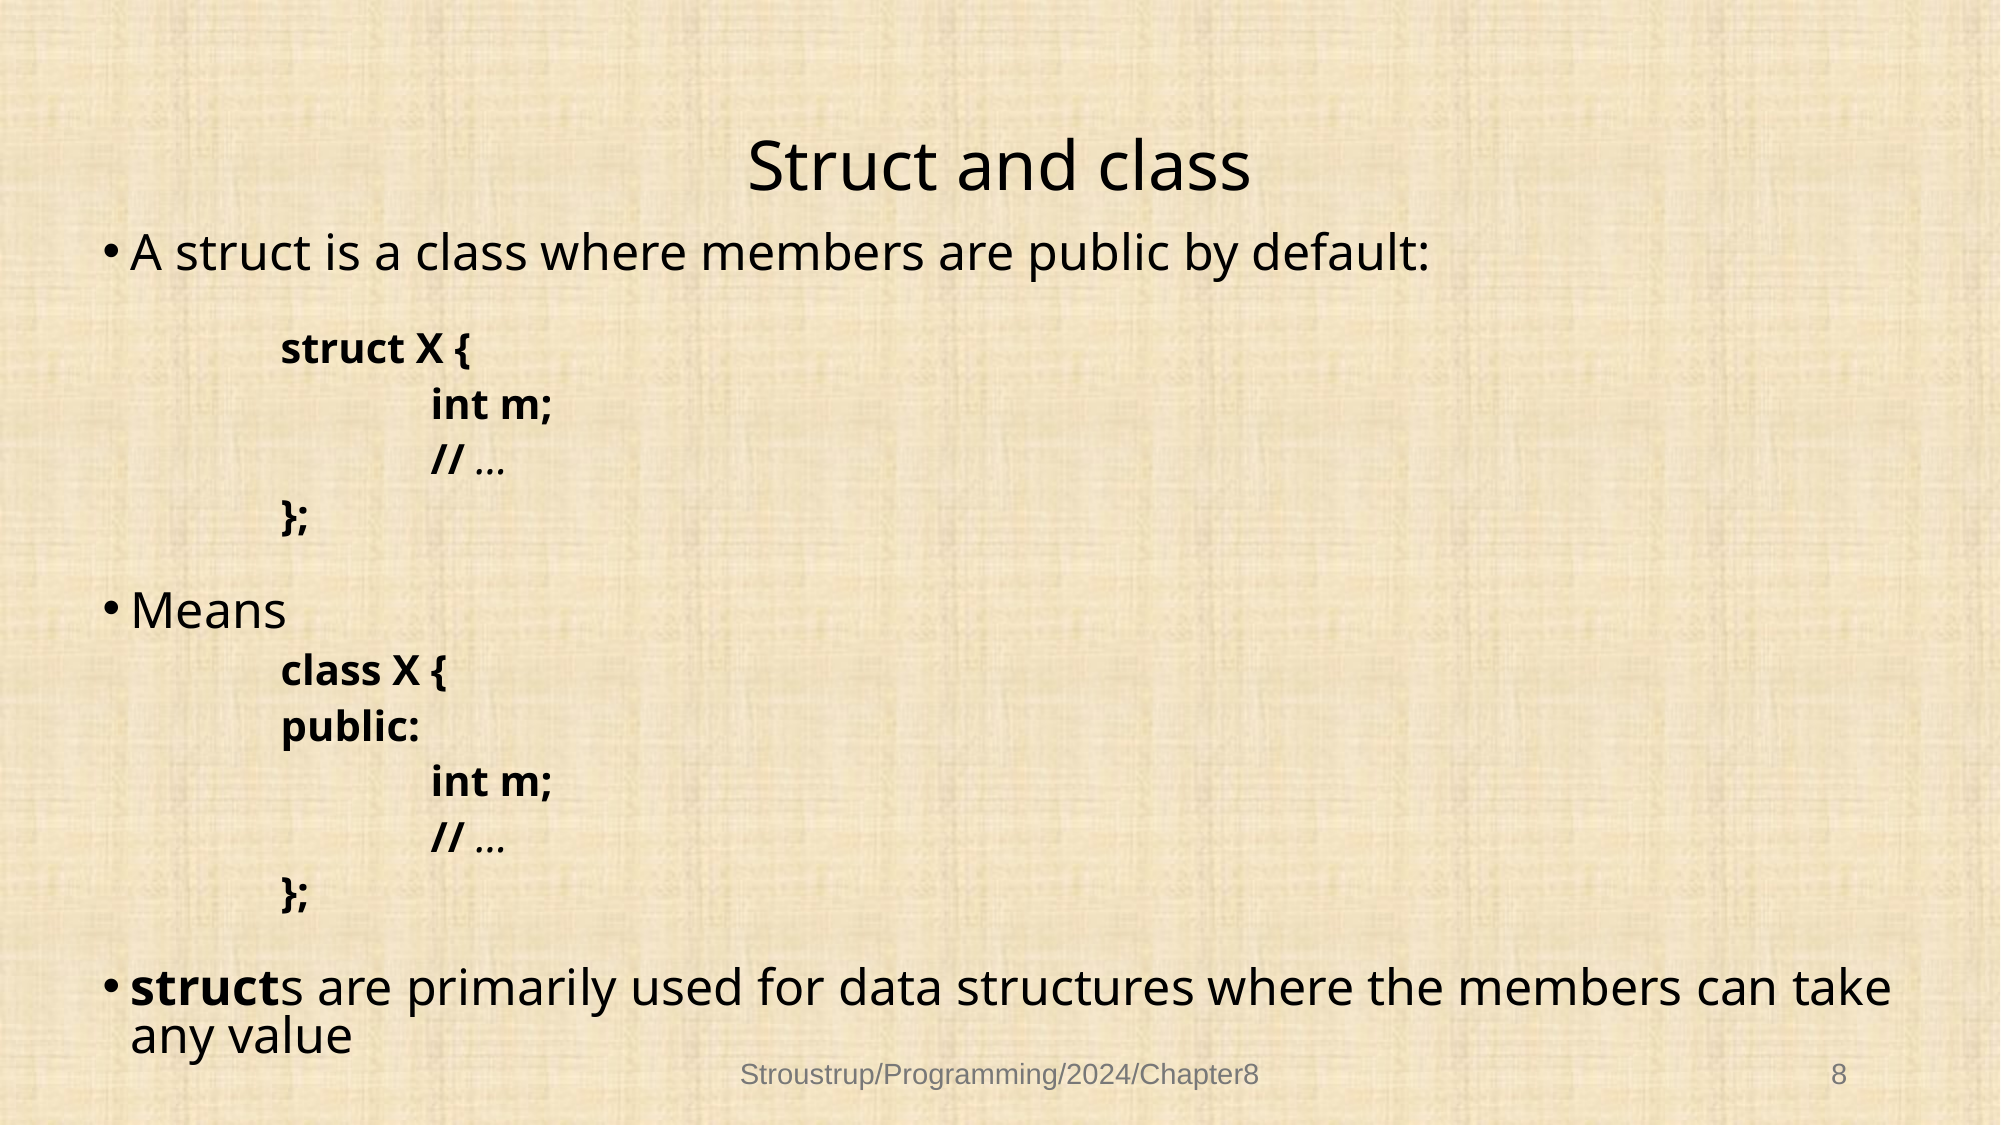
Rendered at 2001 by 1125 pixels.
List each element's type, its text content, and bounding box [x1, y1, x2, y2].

title Struct and class [137, 59, 1863, 224]
slide_number 8 [1412, 1042, 1863, 1103]
footer Stroustrup/Programming/2024/Chapter8 [662, 1042, 1338, 1103]
list A struct is a class where members are public by default: struct X { int m; // … }; Means class X { public: int m; // … }; structs are primarily used for data structures where the members can take any value [87, 224, 1963, 1000]
picture [0, 0, 2001, 1125]
